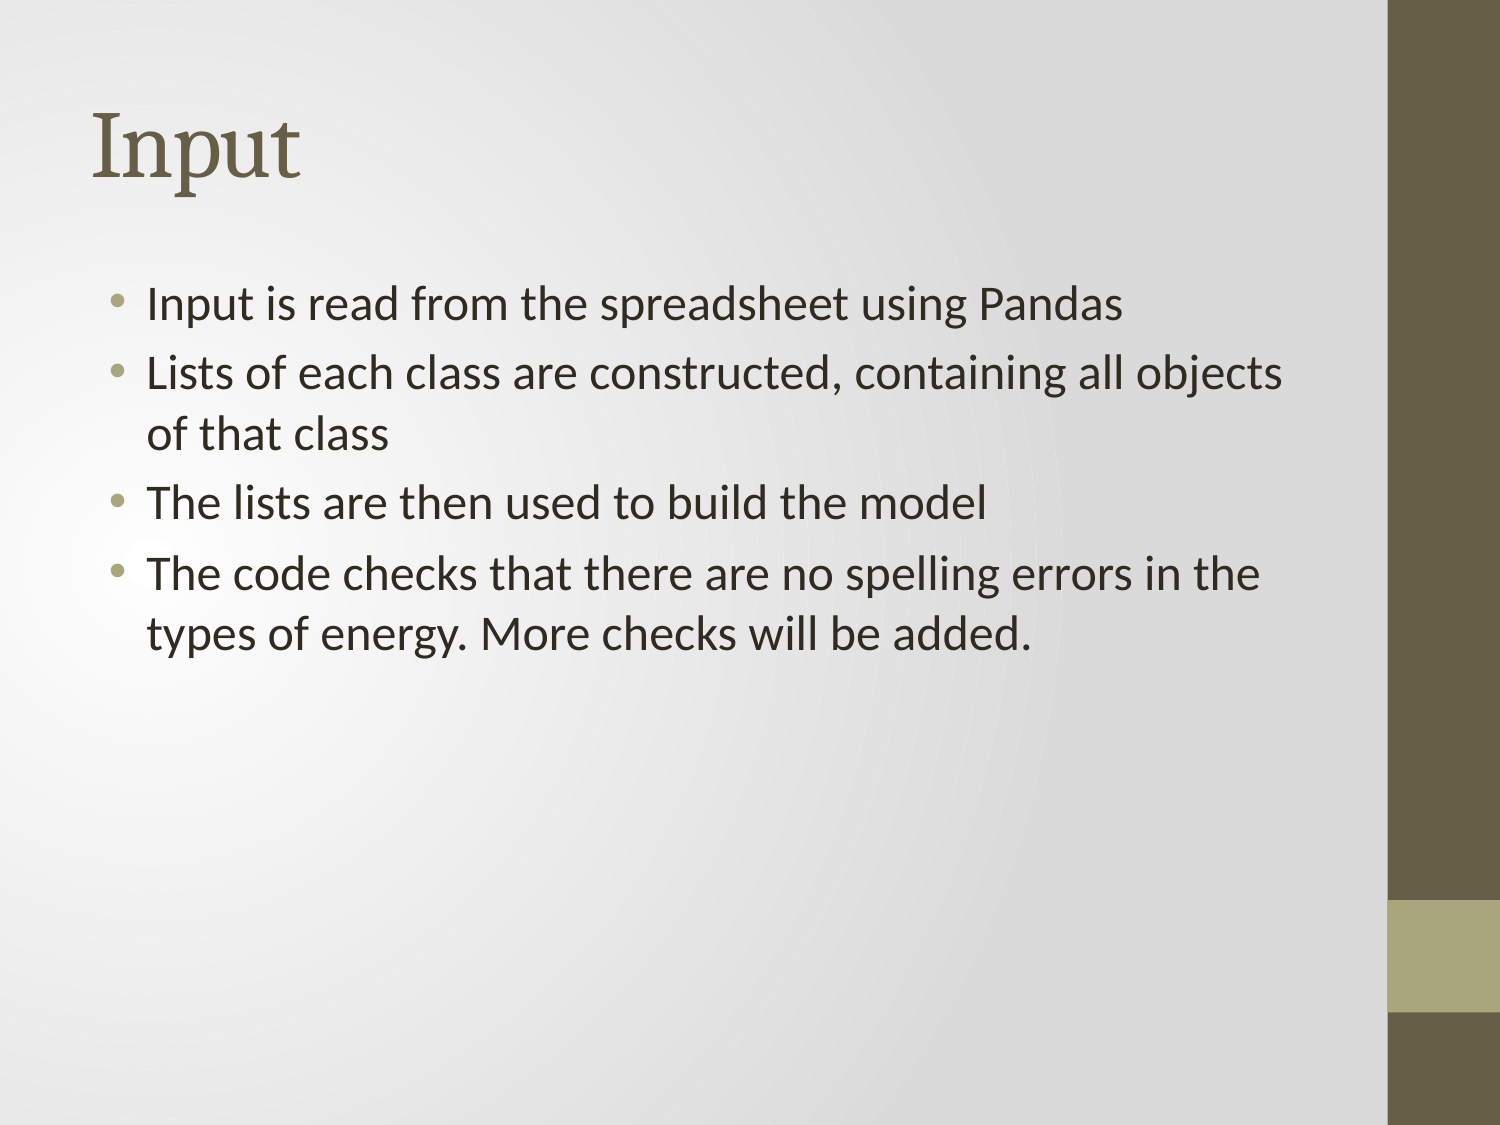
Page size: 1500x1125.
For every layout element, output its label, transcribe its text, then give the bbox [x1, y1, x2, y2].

list Input is read from the spreadsheet using Pandas Lists of each class are constructed, containing all objects of that class The lists are then used to build the model The code checks that there are no spelling errors in the types of energy. More checks will be added. [75, 262, 1325, 1050]
title Input [75, 45, 1325, 233]
